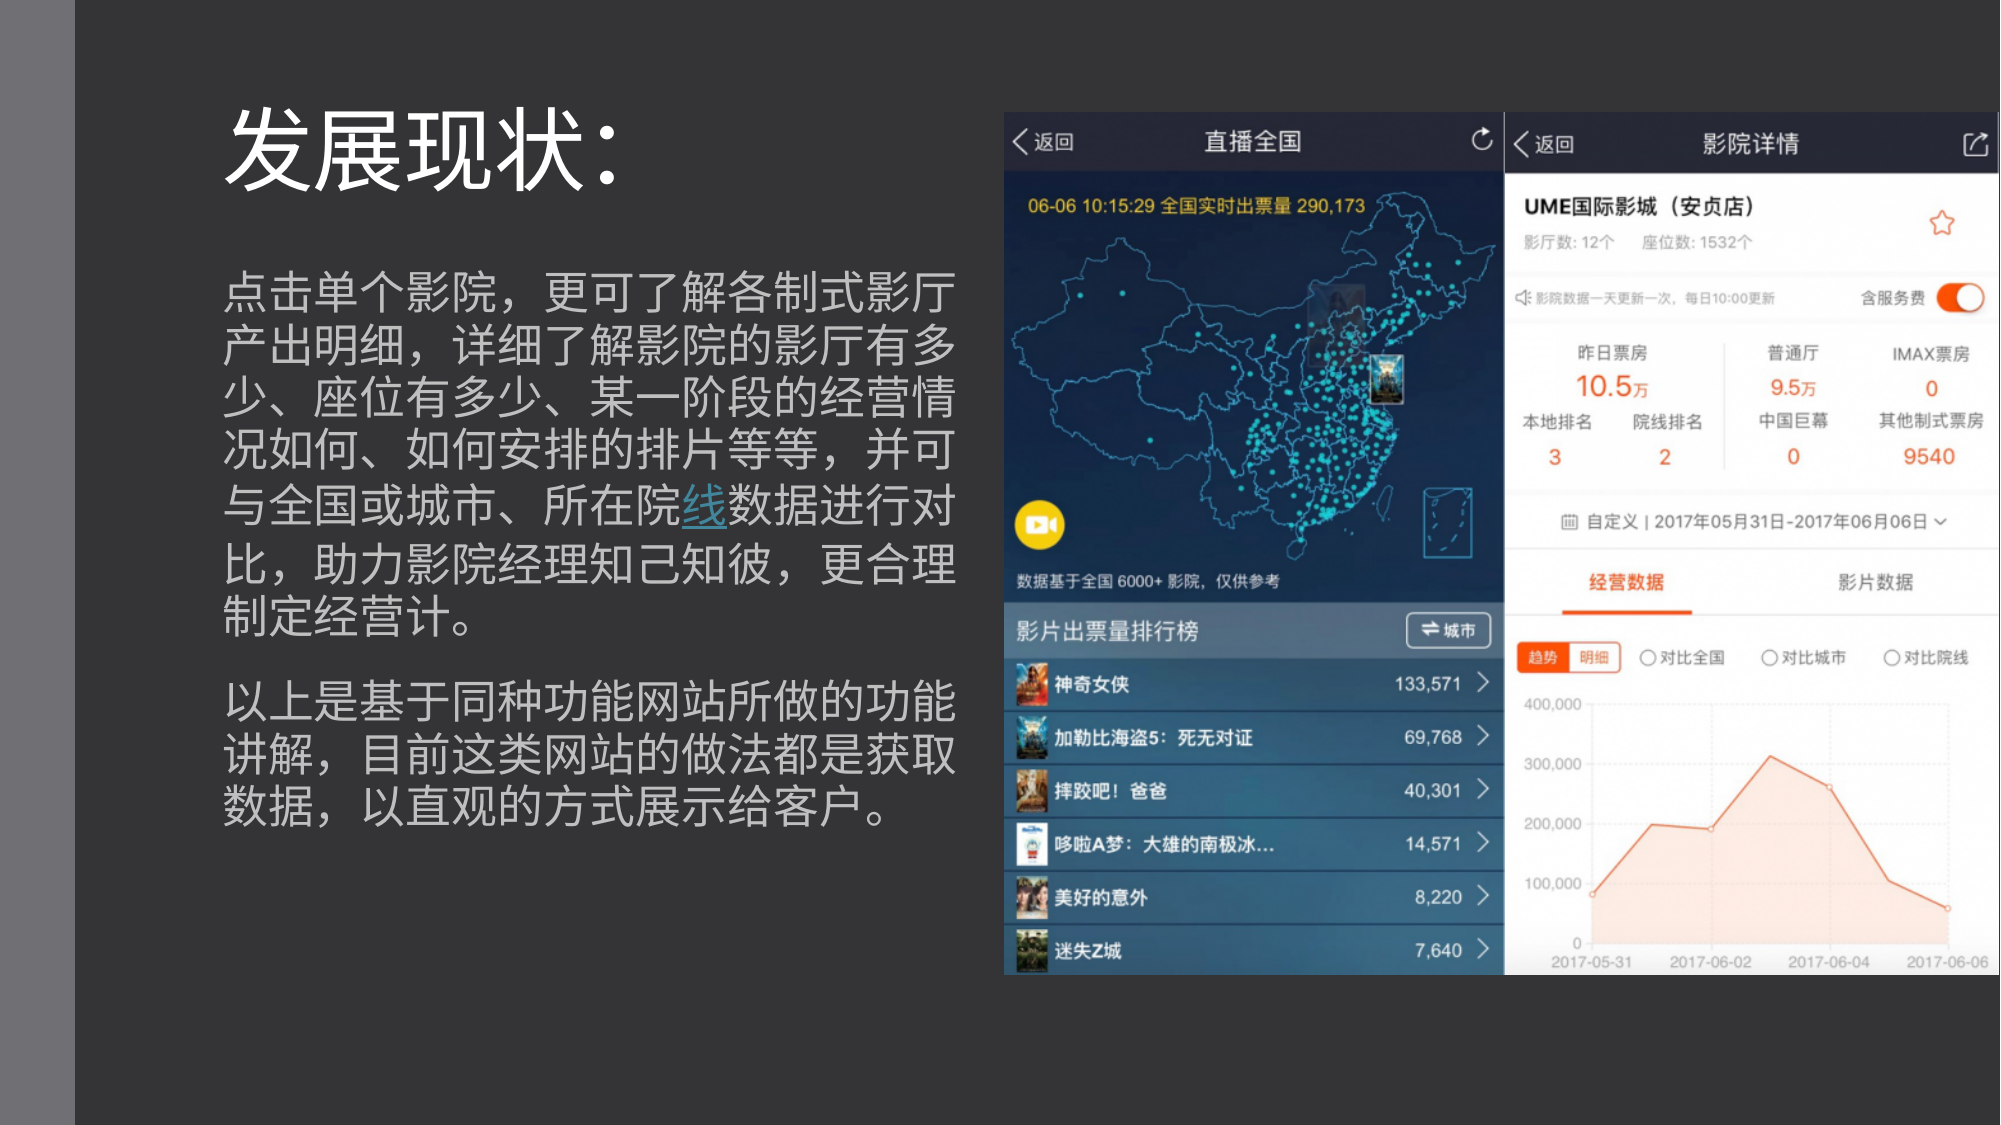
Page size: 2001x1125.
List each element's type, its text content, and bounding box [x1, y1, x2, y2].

picture [1004, 112, 2000, 975]
title 发展现状： [206, 125, 997, 211]
subtitle 点击单个影院，更可了解各制式影厅产出明细，详细了解影院的影厅有多少、座位有多少、某一阶段的经营情况如何、如何安排的排片等等，并可与全国或城市、所在院线数据进行对比，助力影院经理知己知彼，更合理制定经营计。 以上是基于同种功能网站所做的功能讲解，目前这类网站的做法都是获取数据，以直观的方式展示给客户。 [206, 260, 997, 975]
